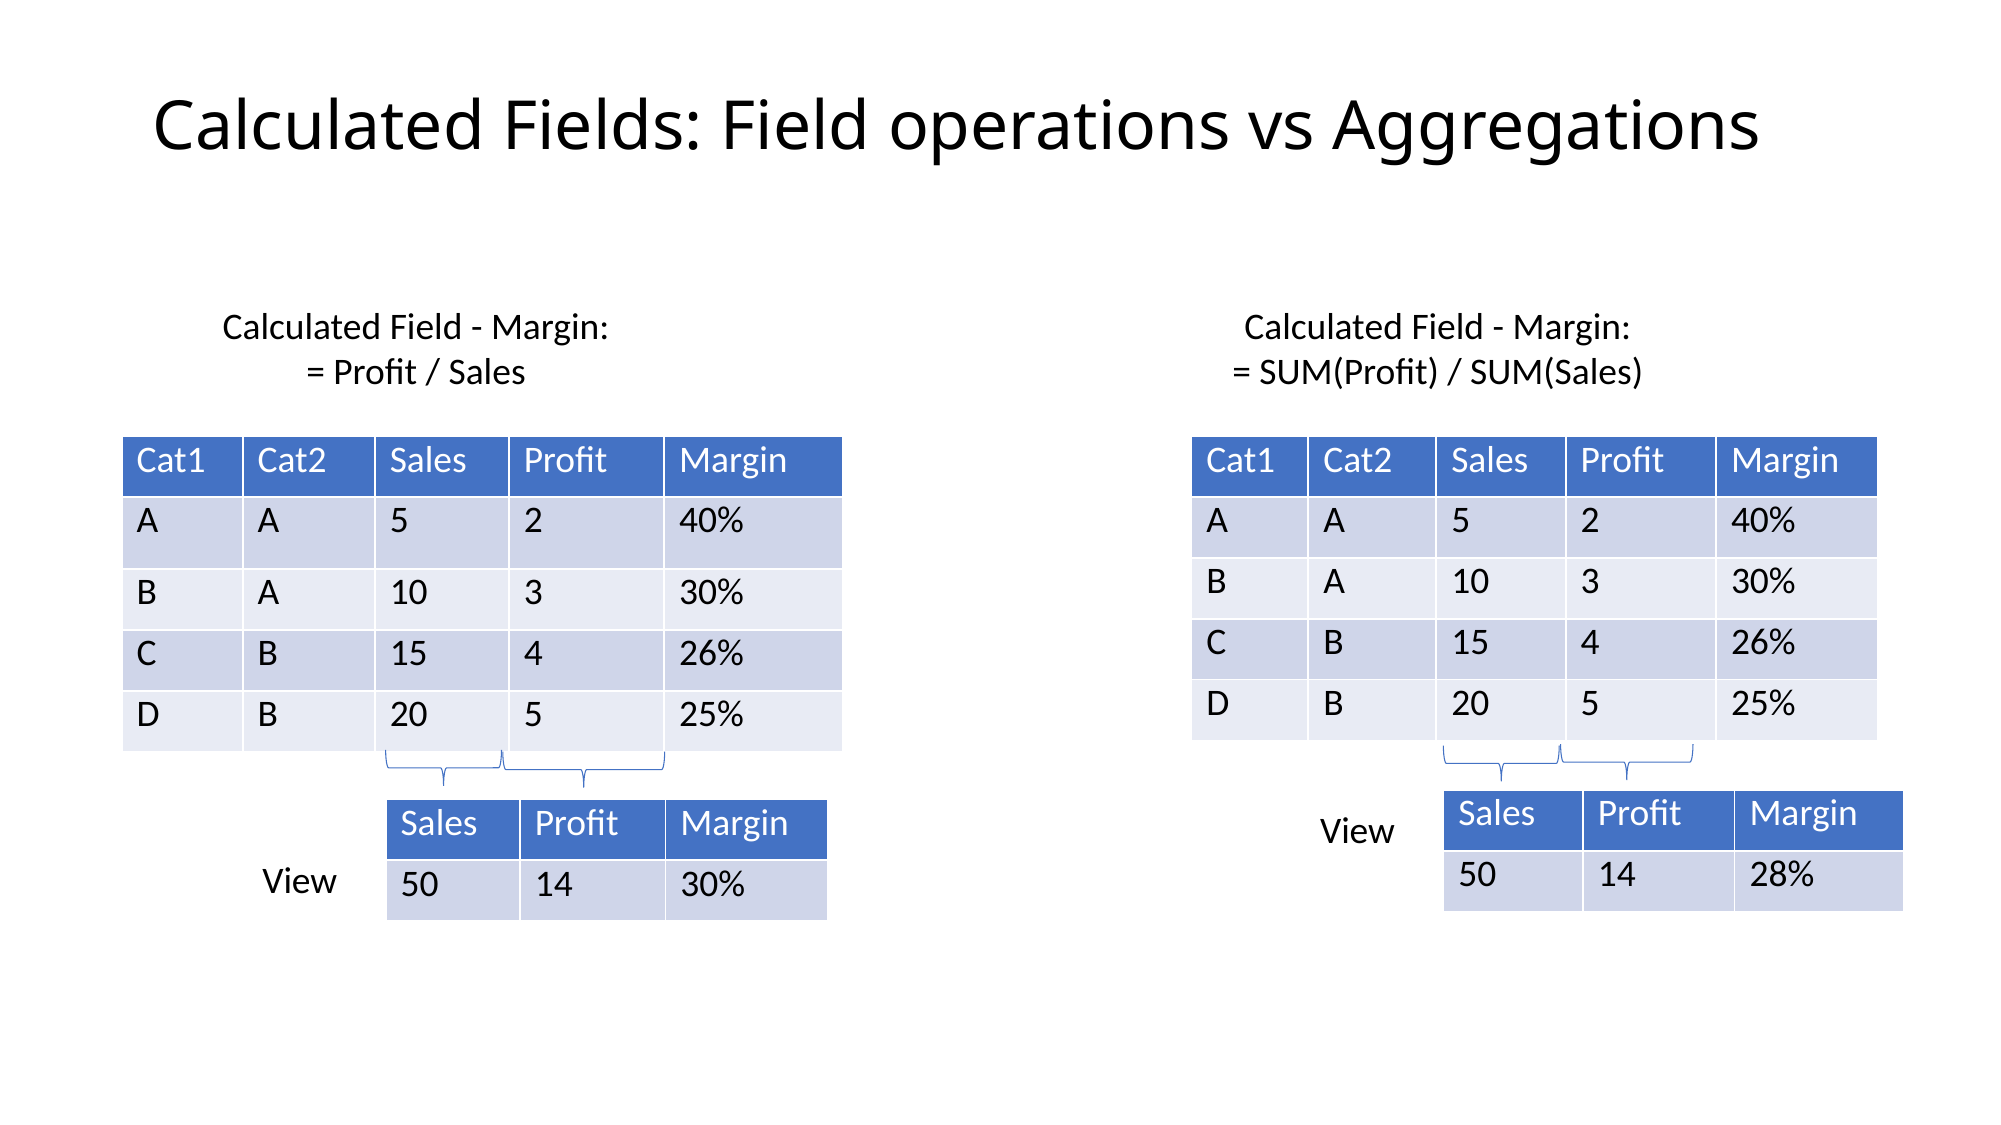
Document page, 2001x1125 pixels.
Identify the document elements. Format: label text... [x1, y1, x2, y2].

table_header Sales [1437, 437, 1565, 496]
table_cell 2 [510, 498, 663, 568]
table_cell B [244, 692, 374, 751]
table_cell 40% [665, 498, 842, 568]
text_box Calculated Field - Margin: = SUM(Profit) / SUM(Sales) [1217, 294, 1659, 400]
table_header Cat1 [123, 437, 242, 496]
table_header Cat2 [244, 437, 374, 496]
text_box View [247, 848, 353, 908]
text_box [1560, 744, 1694, 781]
table_cell 3 [1567, 559, 1715, 618]
text_box [385, 749, 503, 786]
table_cell B [123, 570, 242, 629]
table_cell B [1192, 559, 1307, 618]
table_cell 20 [376, 692, 508, 751]
table_header Margin [666, 800, 827, 859]
table_cell 2 [1567, 498, 1715, 557]
table_cell A [1309, 559, 1435, 618]
table_header Margin [1717, 437, 1877, 496]
text_box Calculated Field - Margin: = Profit / Sales [207, 294, 625, 400]
table_cell 14 [521, 861, 665, 920]
table_header Margin [665, 437, 842, 496]
table_header Cat2 [1309, 437, 1435, 496]
table_header Profit [510, 437, 663, 496]
table_cell A [1192, 498, 1307, 557]
table_cell 4 [510, 631, 663, 690]
title Calculated Fields: Field operations vs Aggregations [137, 59, 1863, 278]
table_cell A [123, 498, 242, 568]
table_header Cat1 [1192, 437, 1307, 496]
table_cell 20 [1437, 680, 1565, 740]
table_cell A [244, 570, 374, 629]
table_header Profit [1584, 791, 1734, 850]
table_cell C [1192, 620, 1307, 679]
table_header Margin [1735, 791, 1903, 850]
table_cell 30% [666, 861, 827, 920]
table_cell 5 [376, 498, 508, 568]
table_cell A [244, 498, 374, 568]
table_cell 10 [1437, 559, 1565, 618]
table_cell 30% [1717, 559, 1877, 618]
table_cell 25% [1717, 680, 1877, 740]
table_header Sales [387, 800, 519, 859]
table_cell 26% [1717, 620, 1877, 679]
table_cell A [1309, 498, 1435, 557]
table_cell 50 [387, 861, 519, 920]
table_cell 3 [510, 570, 663, 629]
table_cell 50 [1444, 852, 1582, 911]
text_box [502, 751, 666, 788]
table_header Profit [1567, 437, 1715, 496]
table_header Profit [521, 800, 665, 859]
table_cell D [1192, 680, 1307, 740]
text_box [1442, 745, 1560, 782]
table_cell 5 [510, 692, 663, 751]
table_cell B [1309, 680, 1435, 740]
table_cell B [244, 631, 374, 690]
table_cell 26% [665, 631, 842, 690]
table_cell D [123, 692, 242, 751]
table_cell 30% [665, 570, 842, 629]
table_cell 14 [1584, 852, 1734, 911]
table_cell 4 [1567, 620, 1715, 679]
table_cell 25% [665, 692, 842, 751]
table_cell 10 [376, 570, 508, 629]
table_cell 5 [1437, 498, 1565, 557]
table_cell C [123, 631, 242, 690]
table_cell 5 [1567, 680, 1715, 740]
text_box View [1305, 798, 1411, 858]
table_header Sales [1444, 791, 1582, 850]
table_cell B [1309, 620, 1435, 679]
table_cell 28% [1735, 852, 1903, 911]
table_cell 15 [1437, 620, 1565, 679]
table_cell 15 [376, 631, 508, 690]
table_header Sales [376, 437, 508, 496]
table_cell 40% [1717, 498, 1877, 557]
